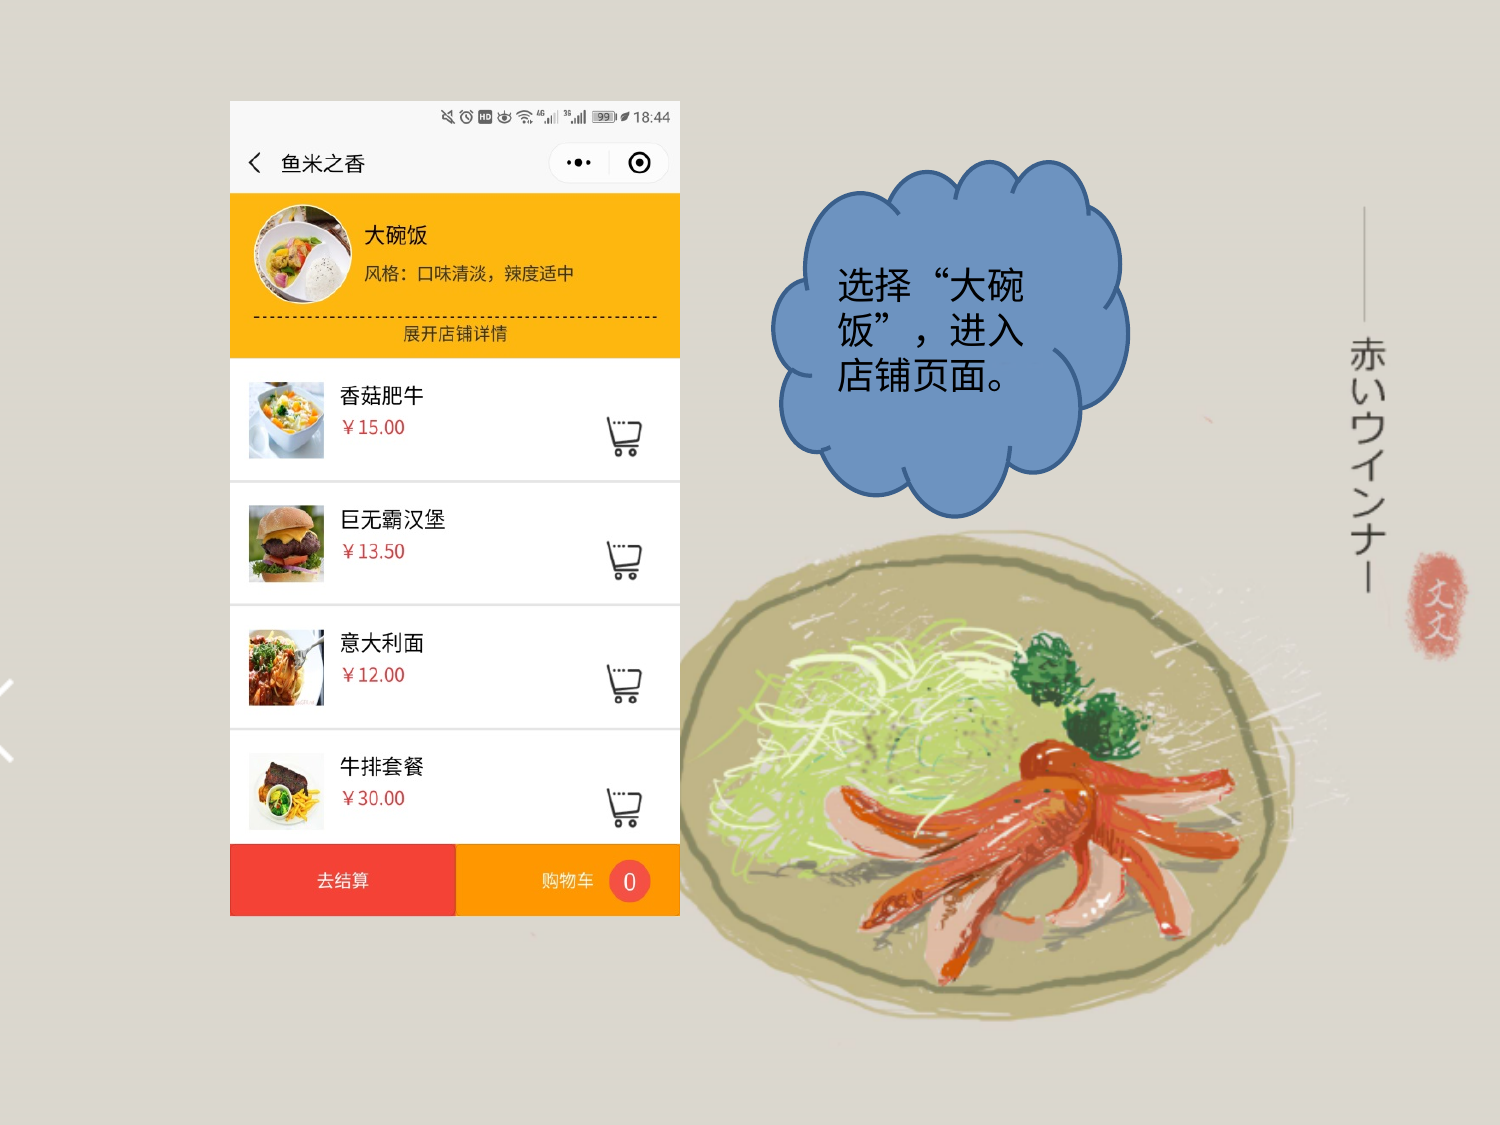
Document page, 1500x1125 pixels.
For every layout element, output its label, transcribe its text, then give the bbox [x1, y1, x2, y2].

text_box 选择“大碗饭”，进入店铺页面。 [771, 159, 1131, 519]
picture [0, 0, 1500, 1125]
